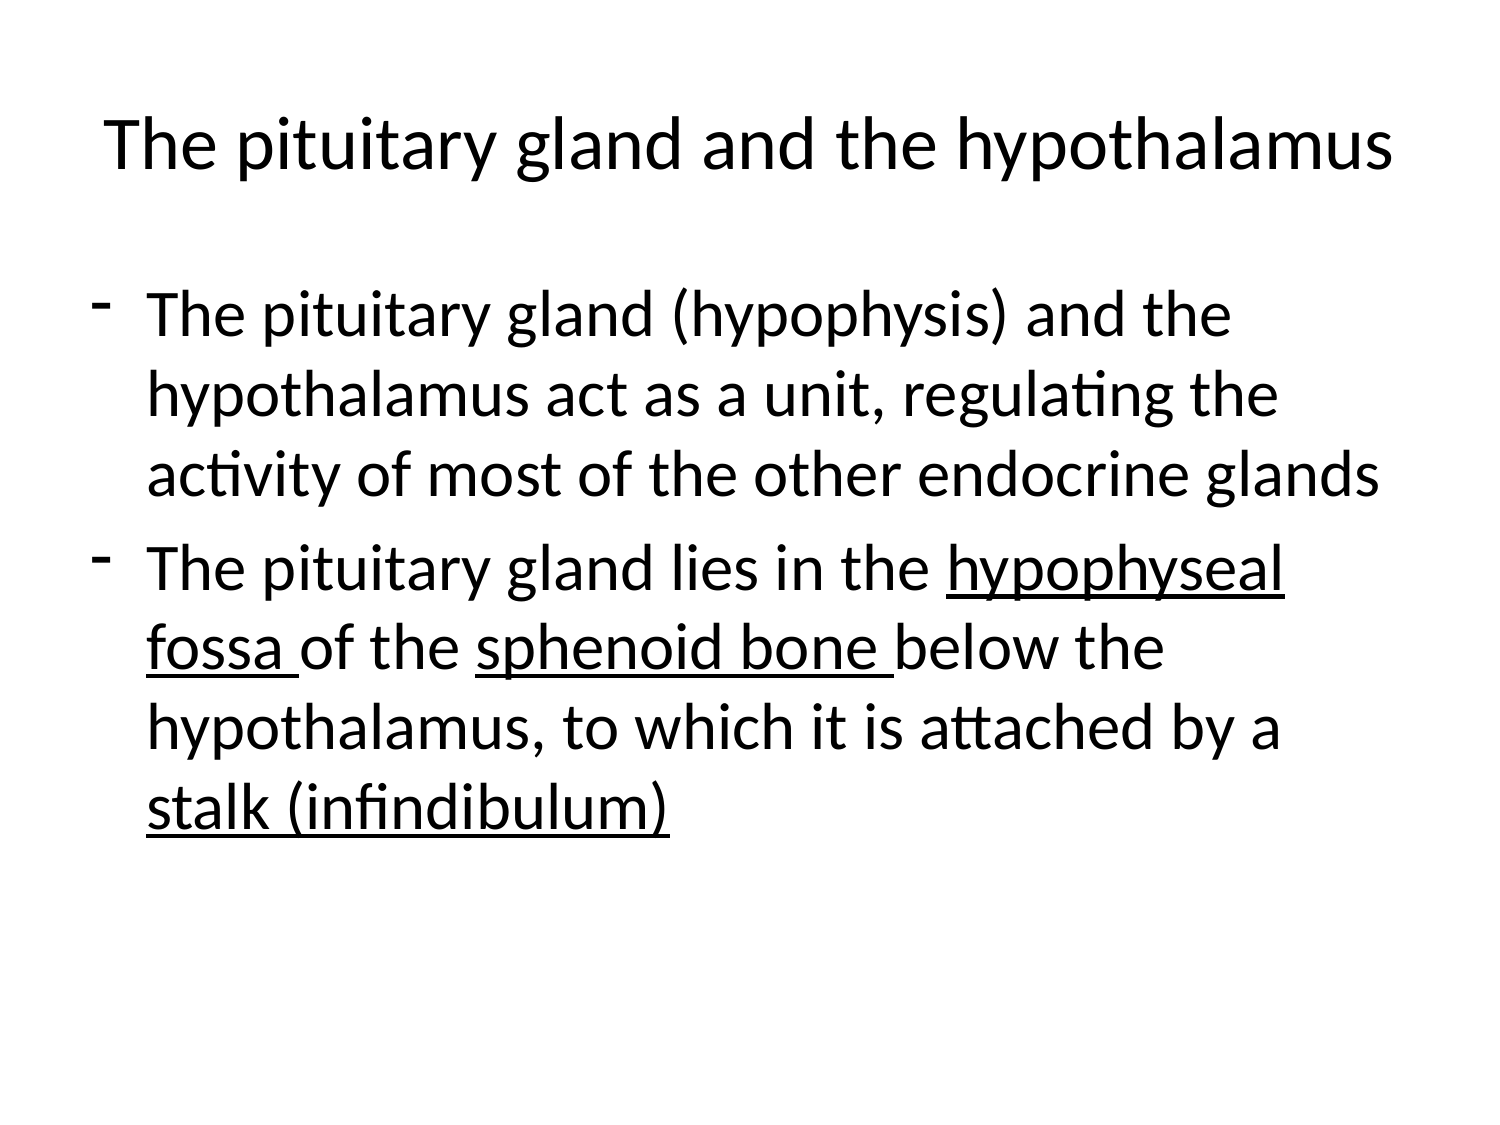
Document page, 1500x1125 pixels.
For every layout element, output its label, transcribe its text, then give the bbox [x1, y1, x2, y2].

list The pituitary gland (hypophysis) and the hypothalamus act as a unit, regulating the activity of most of the other endocrine glands The pituitary gland lies in the hypophyseal fossa of the sphenoid bone below the hypothalamus, to which it is attached by a stalk (infindibulum) [75, 262, 1425, 1005]
title The pituitary gland and the hypothalamus [75, 45, 1425, 233]
